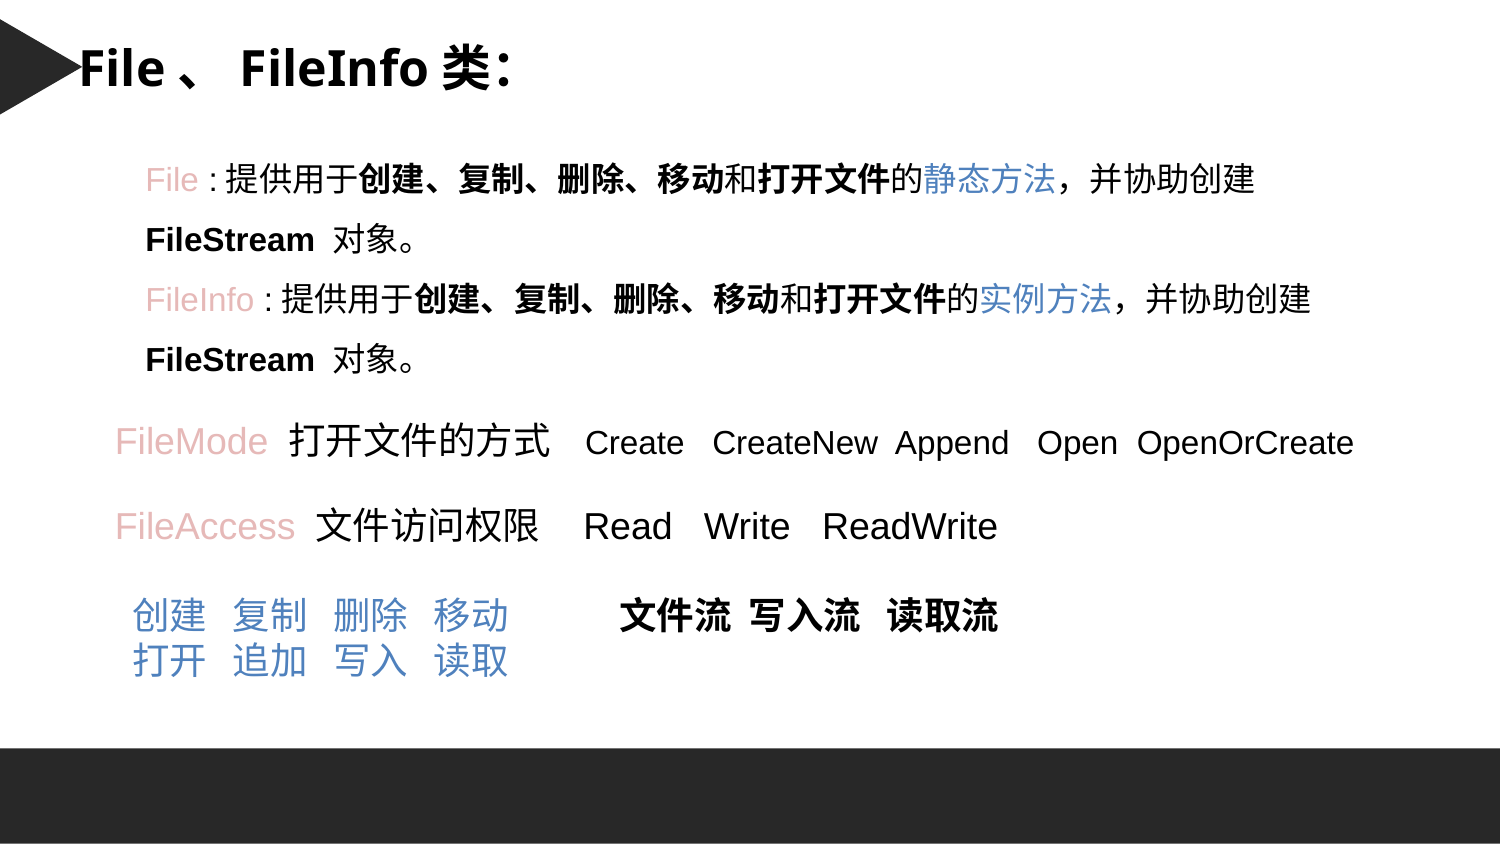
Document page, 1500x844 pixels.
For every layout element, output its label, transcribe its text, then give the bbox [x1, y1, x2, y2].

text_box [0, 748, 1500, 844]
text_box FileMode 打开文件的方式 Create CreateNew Append Open OpenOrCreate FileAccess 文件访问权限 Read Write ReadWrite 创建 复制 删除 移动 文件流 写入流 读取流 打开 追加 写入 读取 [100, 409, 1405, 690]
text_box File、FileInfo类： [63, 29, 557, 104]
text_box [0, 19, 83, 115]
text_box File :提供用于创建、复制、删除、移动和打开文件的静态方法，并协助创建 FileStream 对象。 FileInfo :提供用于创建、复制、删除、移动和打开文件的实例方法，并协助创建 FileStream 对象。 [130, 130, 1432, 425]
